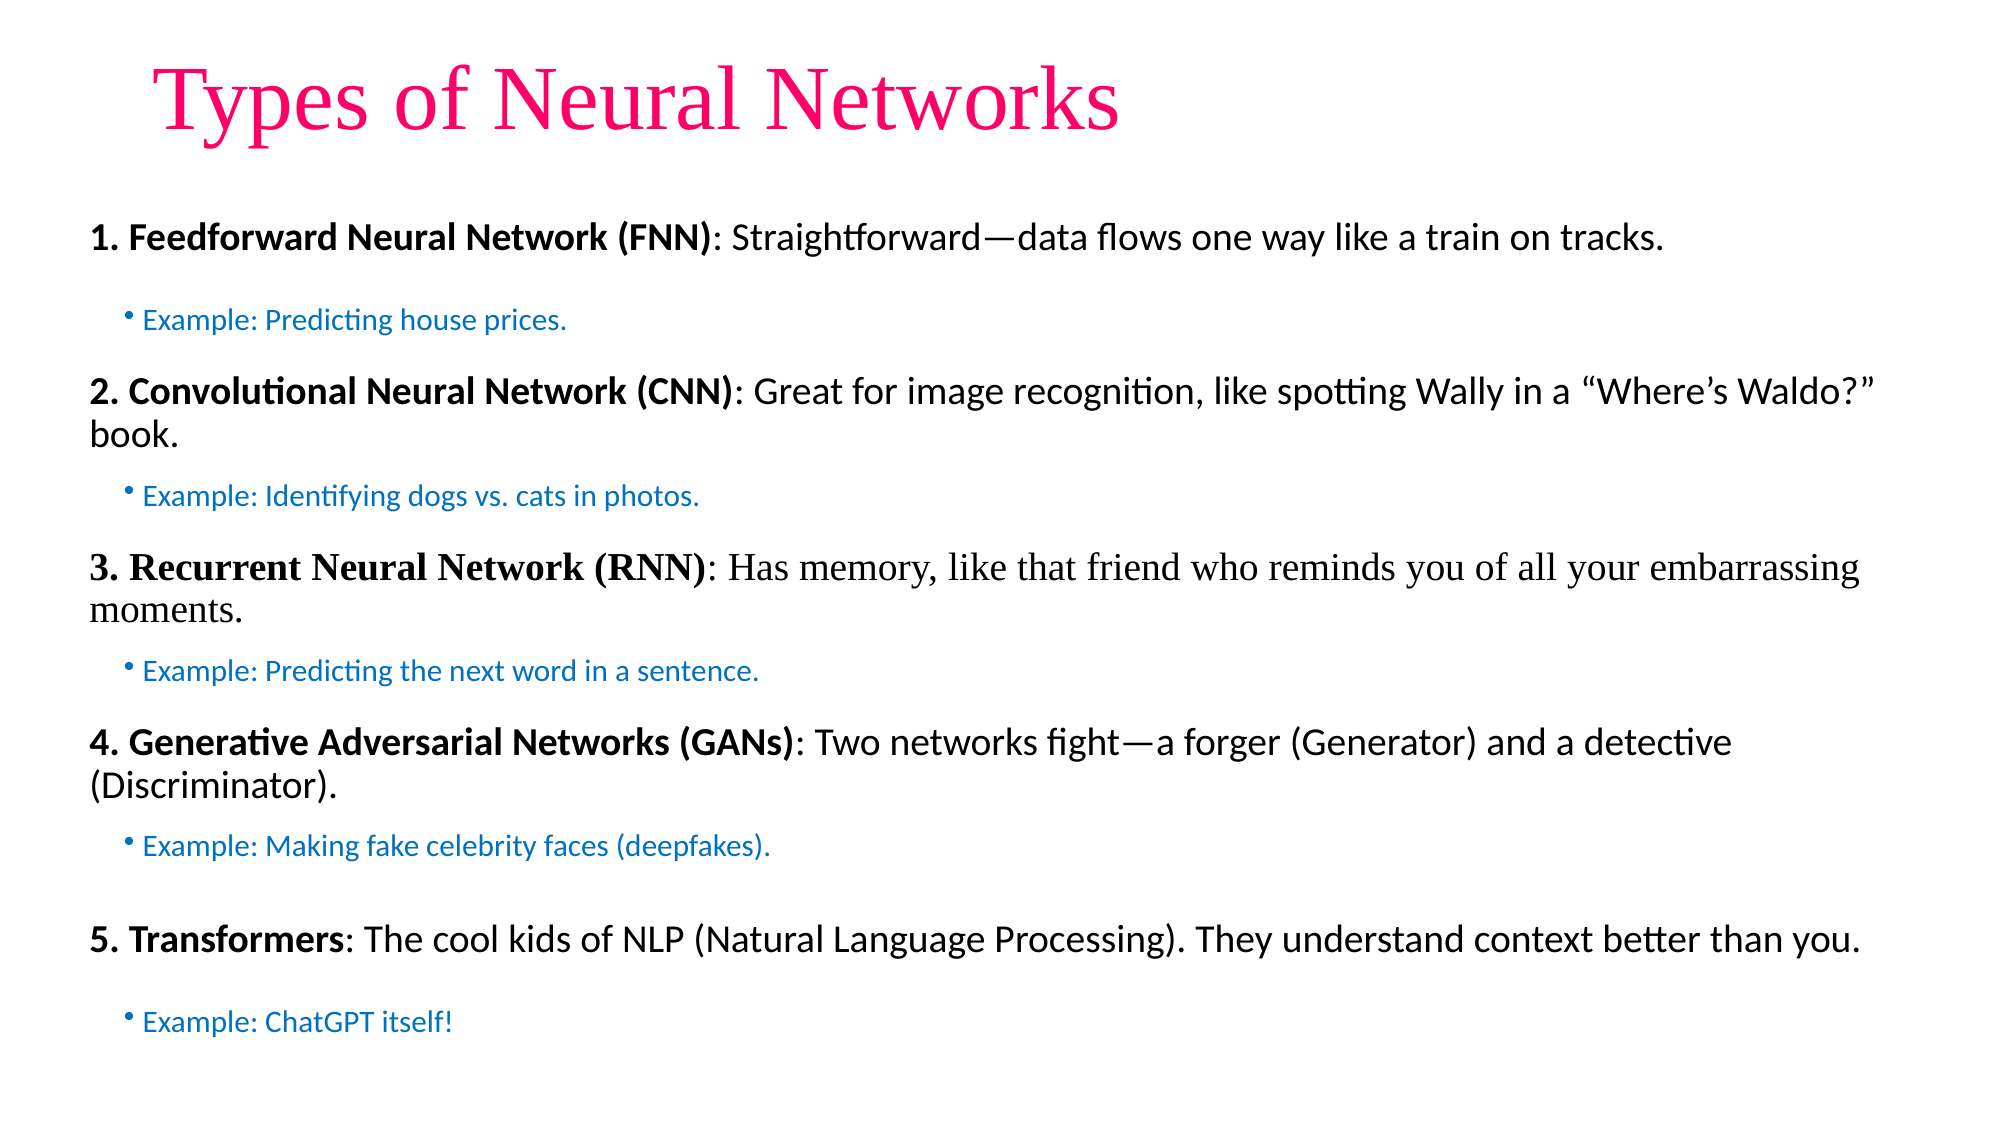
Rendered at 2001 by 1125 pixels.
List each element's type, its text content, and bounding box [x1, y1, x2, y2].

title Types of Neural Networks [137, 25, 1863, 173]
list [65, 173, 1905, 1056]
